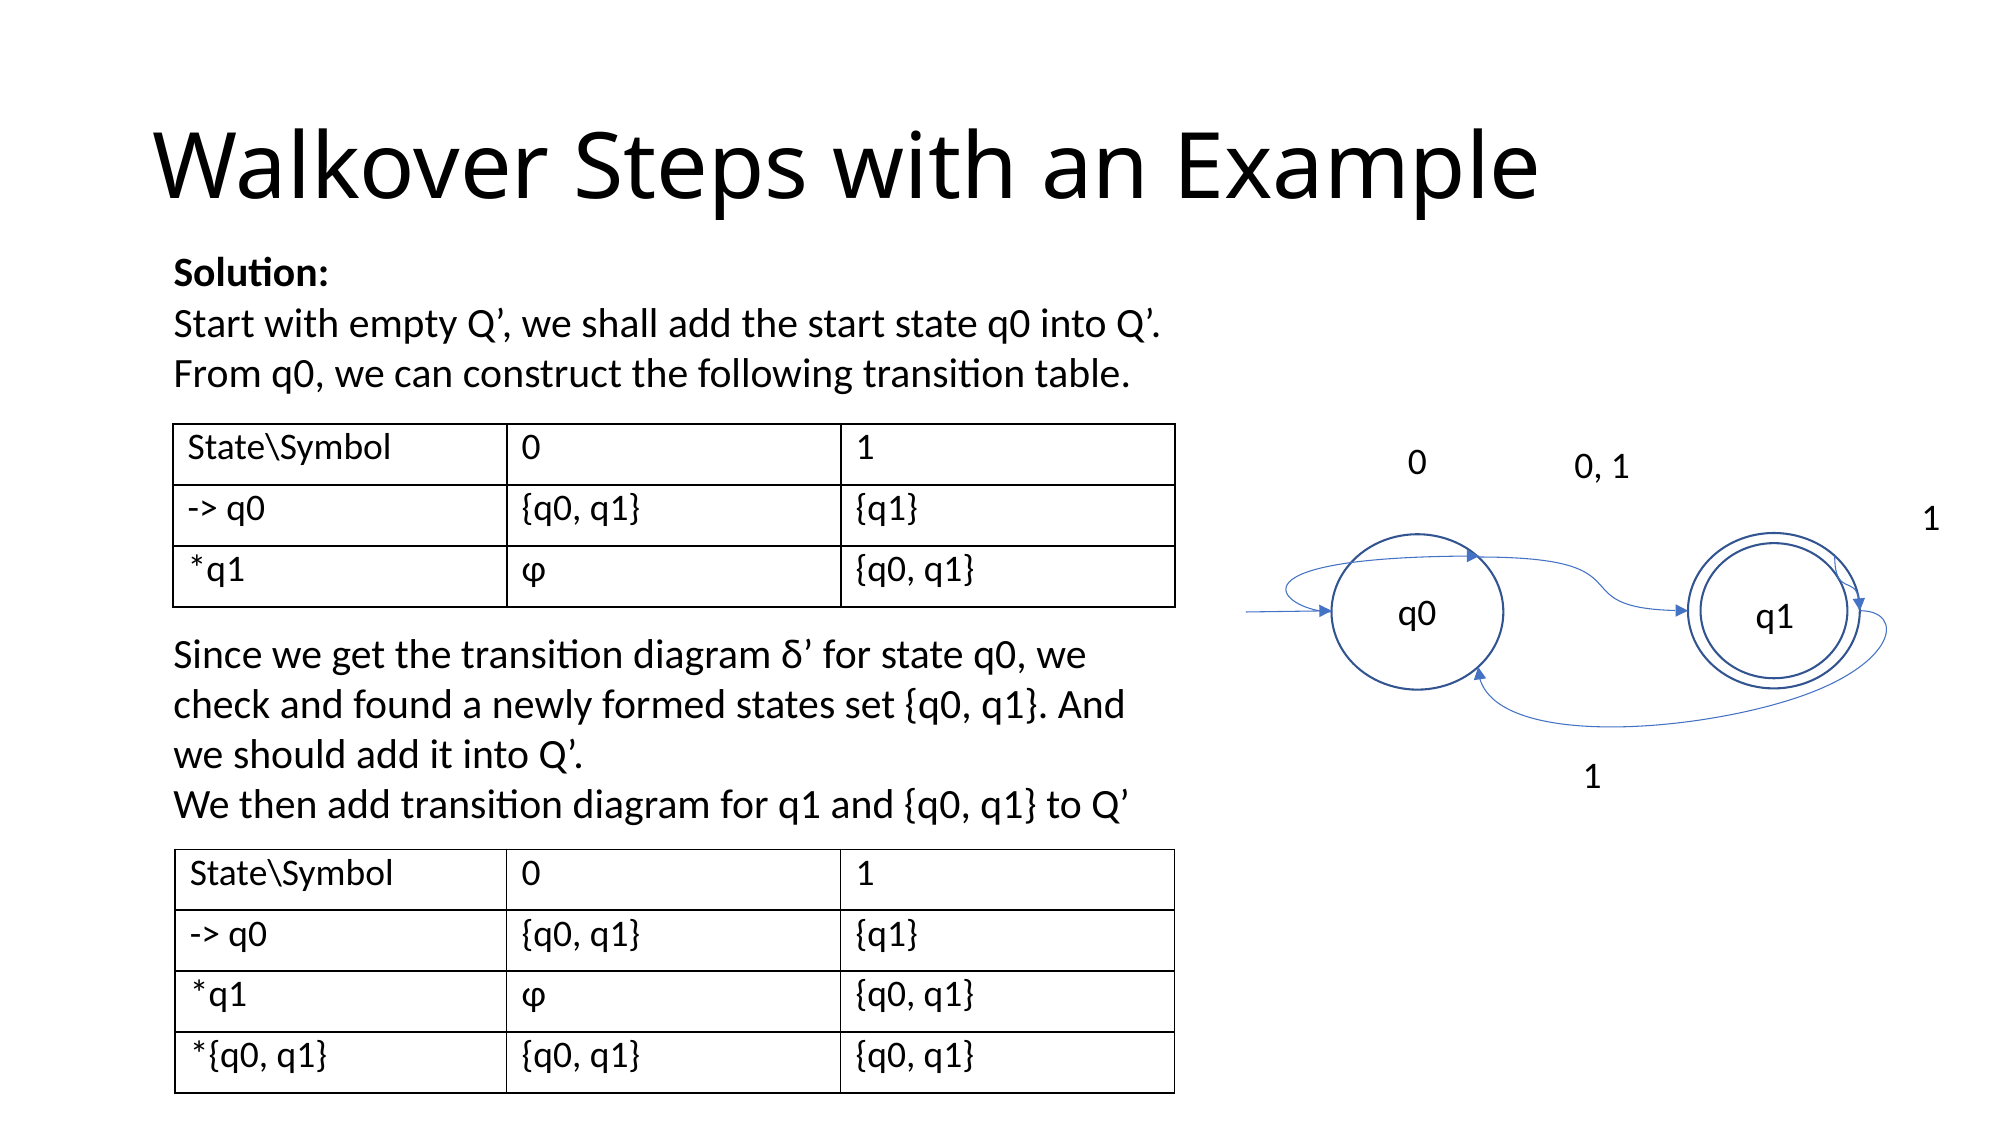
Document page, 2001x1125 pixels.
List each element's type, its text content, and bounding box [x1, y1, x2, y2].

text_box q0 [1383, 580, 1452, 641]
list Solution: Start with empty Q’, we shall add the start state q0 into Q’. From q0, we can construct the following transition table. [158, 237, 1232, 444]
text_box [1330, 557, 1505, 691]
table_cell -> q0 [174, 486, 506, 545]
table_cell {q0, q1} [842, 547, 1174, 606]
table_cell *q1 [174, 547, 506, 606]
table_header 1 [842, 425, 1174, 484]
text_box [1686, 531, 1861, 690]
table_cell ɸ [507, 972, 840, 1031]
table_cell {q0, q1} [507, 1033, 840, 1092]
text_box Since we get the transition diagram δ’ for state q0, we check and found a newly formed states set {q0, q1}. And we should add it into Q’. We then add transition diagram for q1 and {q0, q1} to Q’ [158, 619, 1161, 835]
table_header 1 [841, 850, 1174, 909]
table_cell *q1 [176, 972, 506, 1031]
text_box 1 [1906, 485, 1956, 546]
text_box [1819, 570, 1875, 596]
text_box 0 [1393, 429, 1442, 490]
table_cell *{q0, q1} [176, 1033, 506, 1092]
table_header State\Symbol [176, 850, 506, 909]
table_cell ɸ [508, 547, 840, 606]
table_header 0 [508, 425, 840, 484]
table_cell {q0, q1} [841, 972, 1174, 1031]
table_cell {q0, q1} [841, 1033, 1174, 1092]
table_cell {q1} [841, 911, 1174, 970]
table_cell {q0, q1} [508, 486, 840, 545]
table_cell -> q0 [176, 911, 506, 970]
table_cell {q0, q1} [507, 911, 840, 970]
table_header 0 [507, 850, 840, 909]
table_header State\Symbol [174, 425, 506, 484]
text_box [1420, 533, 1477, 556]
title Walkover Steps with an Example [137, 59, 1863, 278]
text_box 0, 1 [1559, 433, 1646, 494]
text_box q1 [1740, 583, 1810, 643]
text_box 1 [1582, 743, 1591, 804]
text_box [1699, 542, 1849, 680]
table_cell {q1} [842, 486, 1174, 545]
text_box [1350, 533, 1417, 562]
